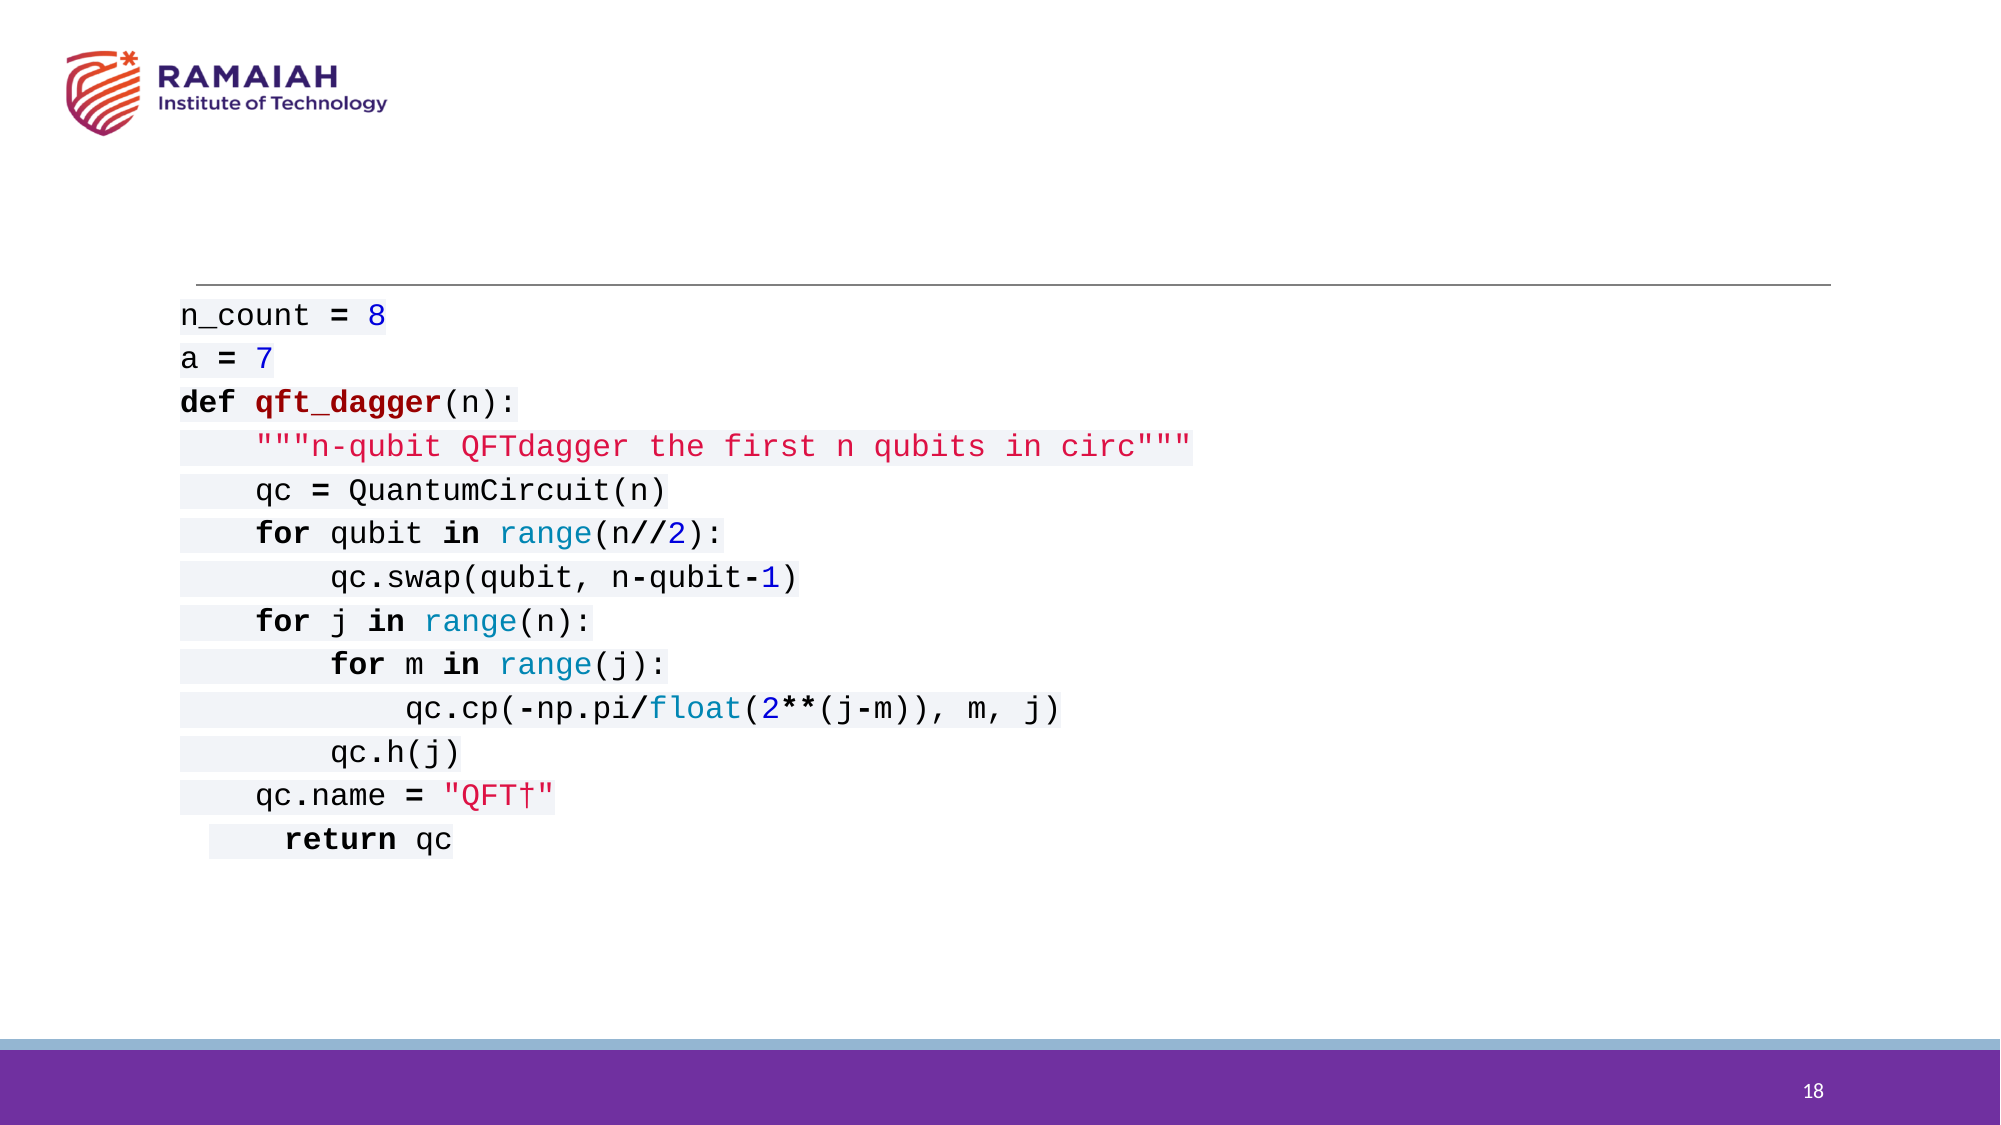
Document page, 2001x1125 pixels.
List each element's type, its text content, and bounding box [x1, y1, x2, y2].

slide_number ‹#› [1624, 1059, 1840, 1120]
picture [28, 5, 429, 166]
list n_count = 8 a = 7 def qft_dagger(n): """n-qubit QFTdagger the first n qubits in circ""" qc = QuantumCircuit(n) for qubit in range(n//2): qc.swap(qubit, n-qubit-1) for j in range(n): for m in range(j): qc.cp(-np.pi/float(2**(j-m)), m, j) qc.h(j) qc.name = "QFT†" return qc [180, 302, 1830, 963]
